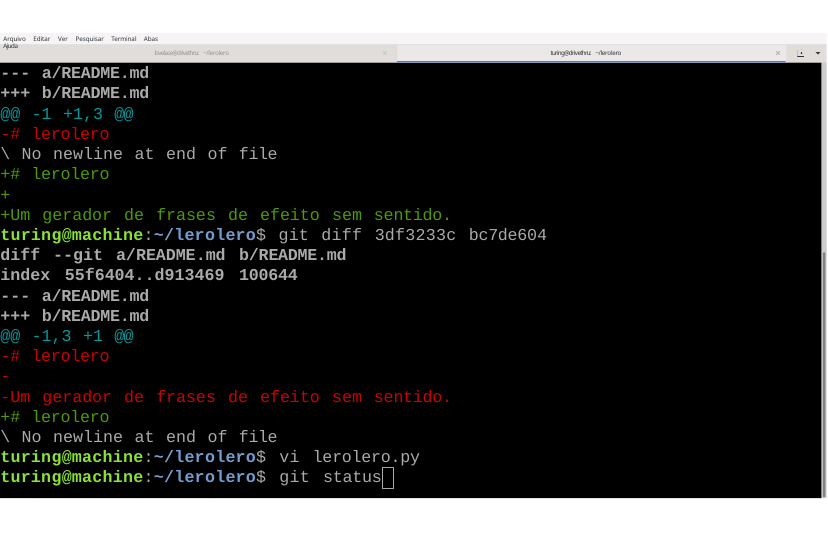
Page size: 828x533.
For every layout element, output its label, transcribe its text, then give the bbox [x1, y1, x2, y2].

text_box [0, 44, 827, 58]
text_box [0, 64, 827, 499]
text_box Arquivo Editar Ver Pesquisar Terminal Abas Ajuda [1, 33, 181, 42]
